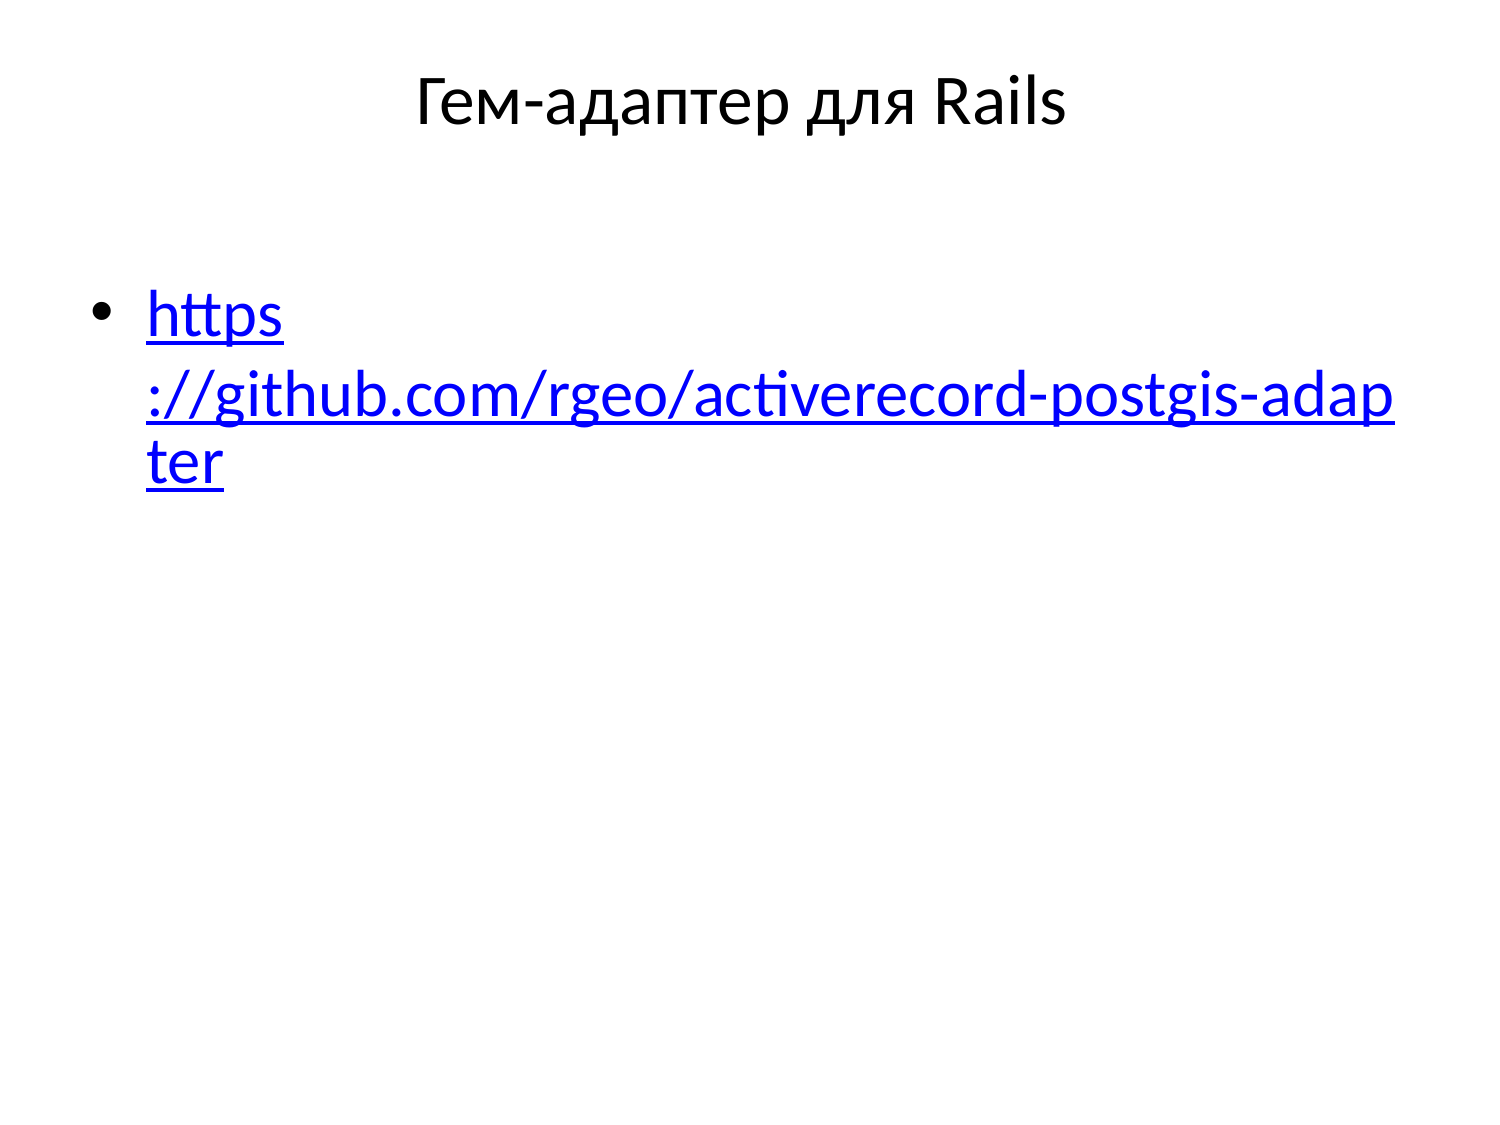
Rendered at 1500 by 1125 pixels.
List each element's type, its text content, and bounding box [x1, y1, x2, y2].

title Гем-адаптер для Rails [75, 45, 1425, 233]
list https://github.com/rgeo/activerecord-postgis-adapter [75, 262, 1425, 1005]
